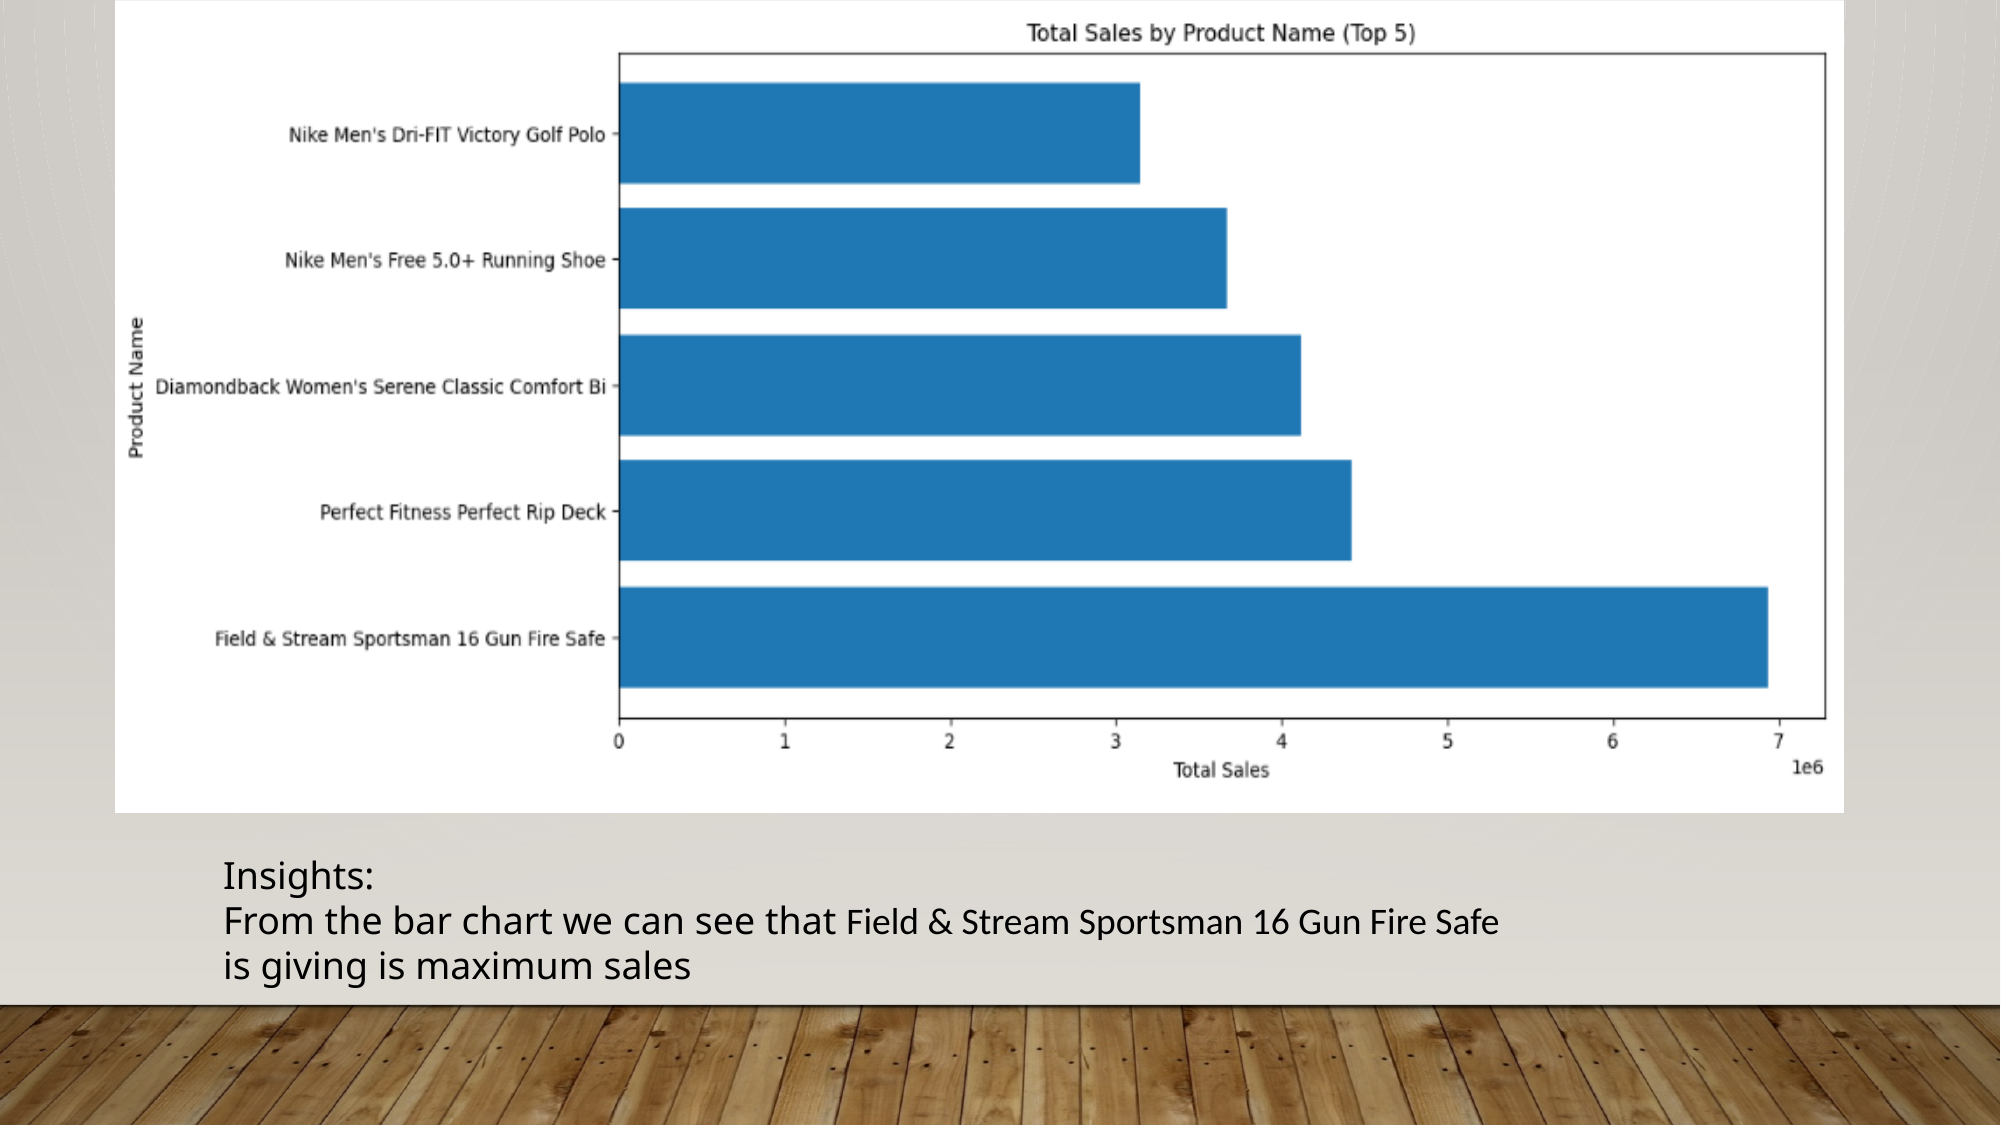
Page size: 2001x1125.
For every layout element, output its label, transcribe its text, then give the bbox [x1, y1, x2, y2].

picture [0, 1005, 2000, 1125]
text_box Insights: From the bar chart we can see that Field & Stream Sportsman 16 Gun Fire Safe is giving is maximum sales [208, 844, 1519, 995]
picture [115, 0, 1845, 813]
